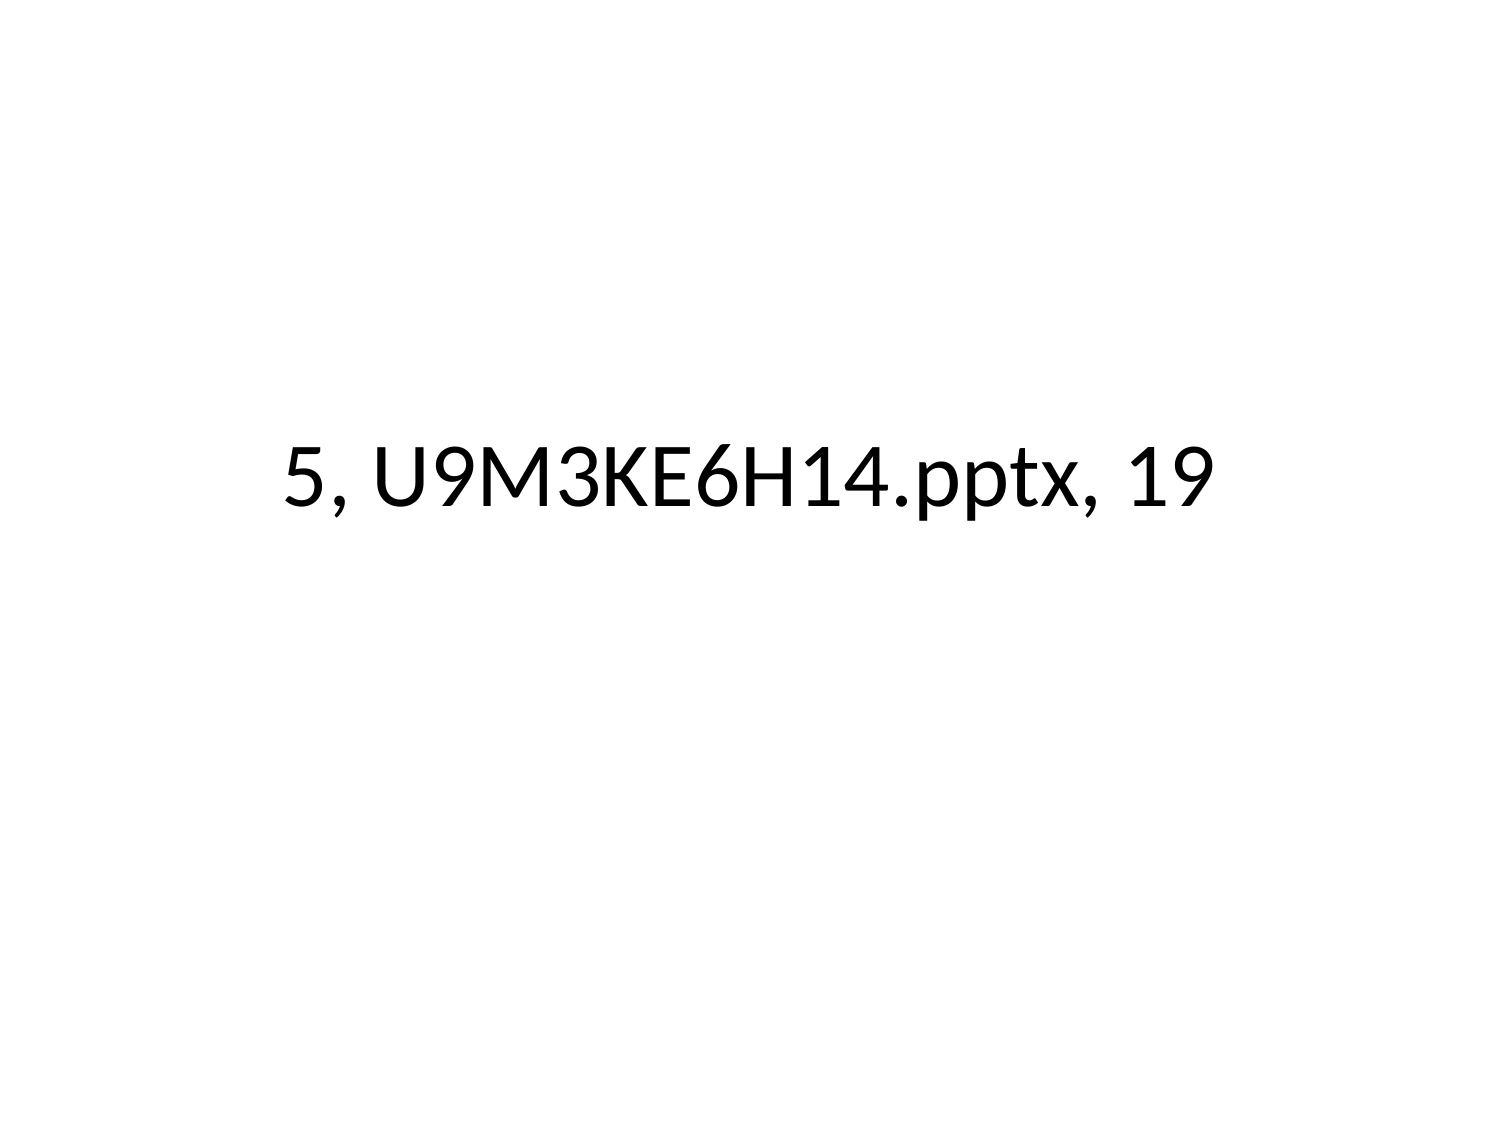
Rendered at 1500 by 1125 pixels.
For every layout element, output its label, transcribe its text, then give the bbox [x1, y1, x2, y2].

title 5, U9M3KE6H14.pptx, 19 [112, 349, 1388, 591]
